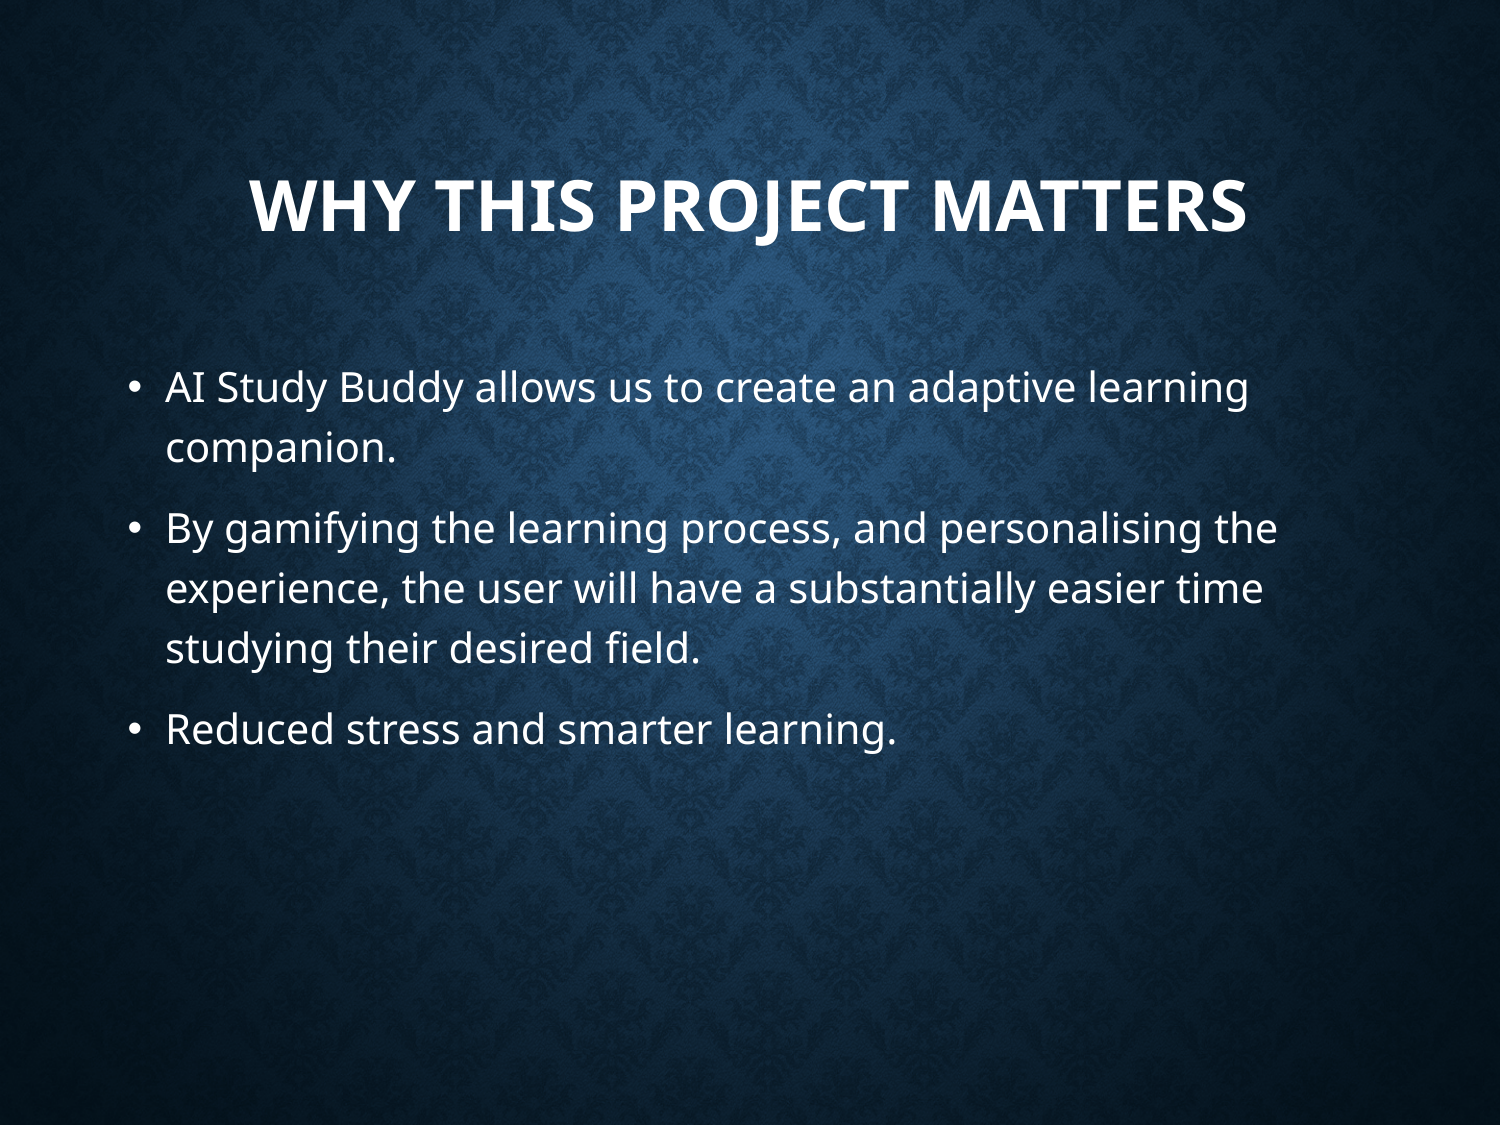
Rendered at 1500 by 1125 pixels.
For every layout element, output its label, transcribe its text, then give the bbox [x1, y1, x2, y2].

list AI Study Buddy allows us to create an adaptive learning companion. By gamifying the learning process, and personalising the experience, the user will have a substantially easier time studying their desired field. Reduced stress and smarter learning. [112, 343, 1387, 950]
title Why This Project Matters [112, 99, 1387, 318]
